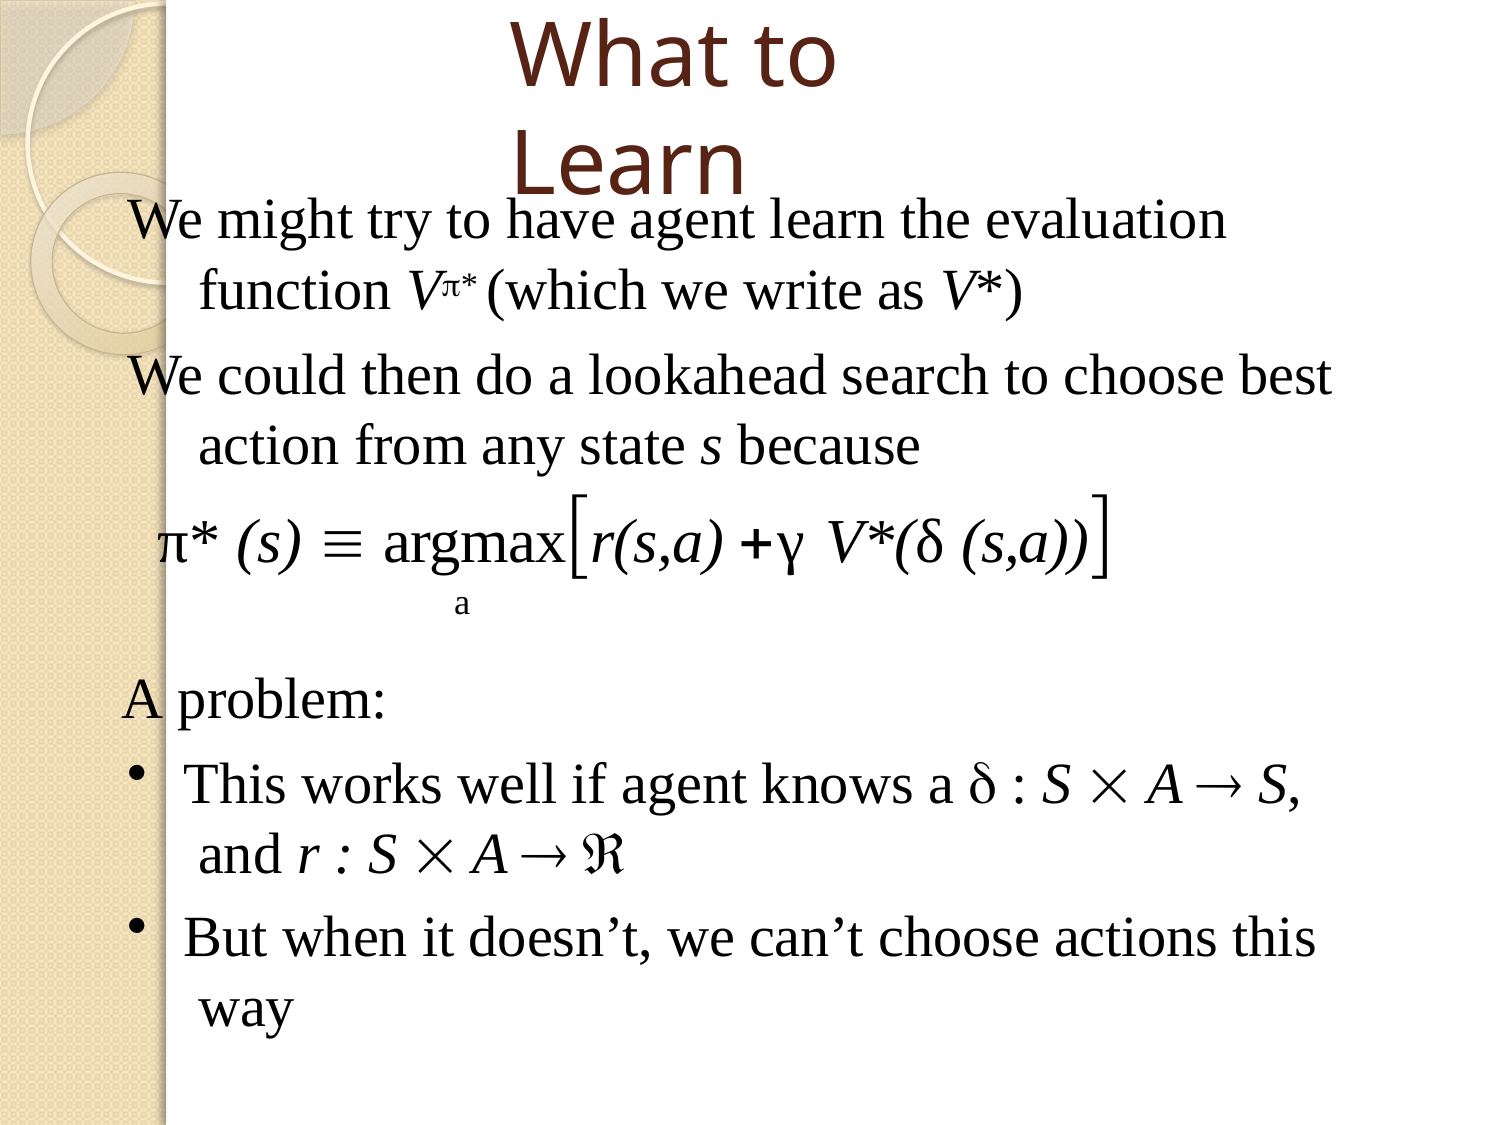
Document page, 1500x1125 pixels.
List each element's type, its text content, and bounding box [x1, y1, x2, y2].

title What to Learn [507, 0, 993, 178]
text_box We might try to have agent learn the evaluation function V* (which we write as V*) We could then do a lookahead search to choose best action from any state s because π* (s)  argmaxr(s,a) γ V*(δ (s,a)) a A problem: This works well if agent knows a  : S  A  S, and r : S  A   But when it doesn’t, we can’t choose actions this way [121, 178, 1349, 1039]
